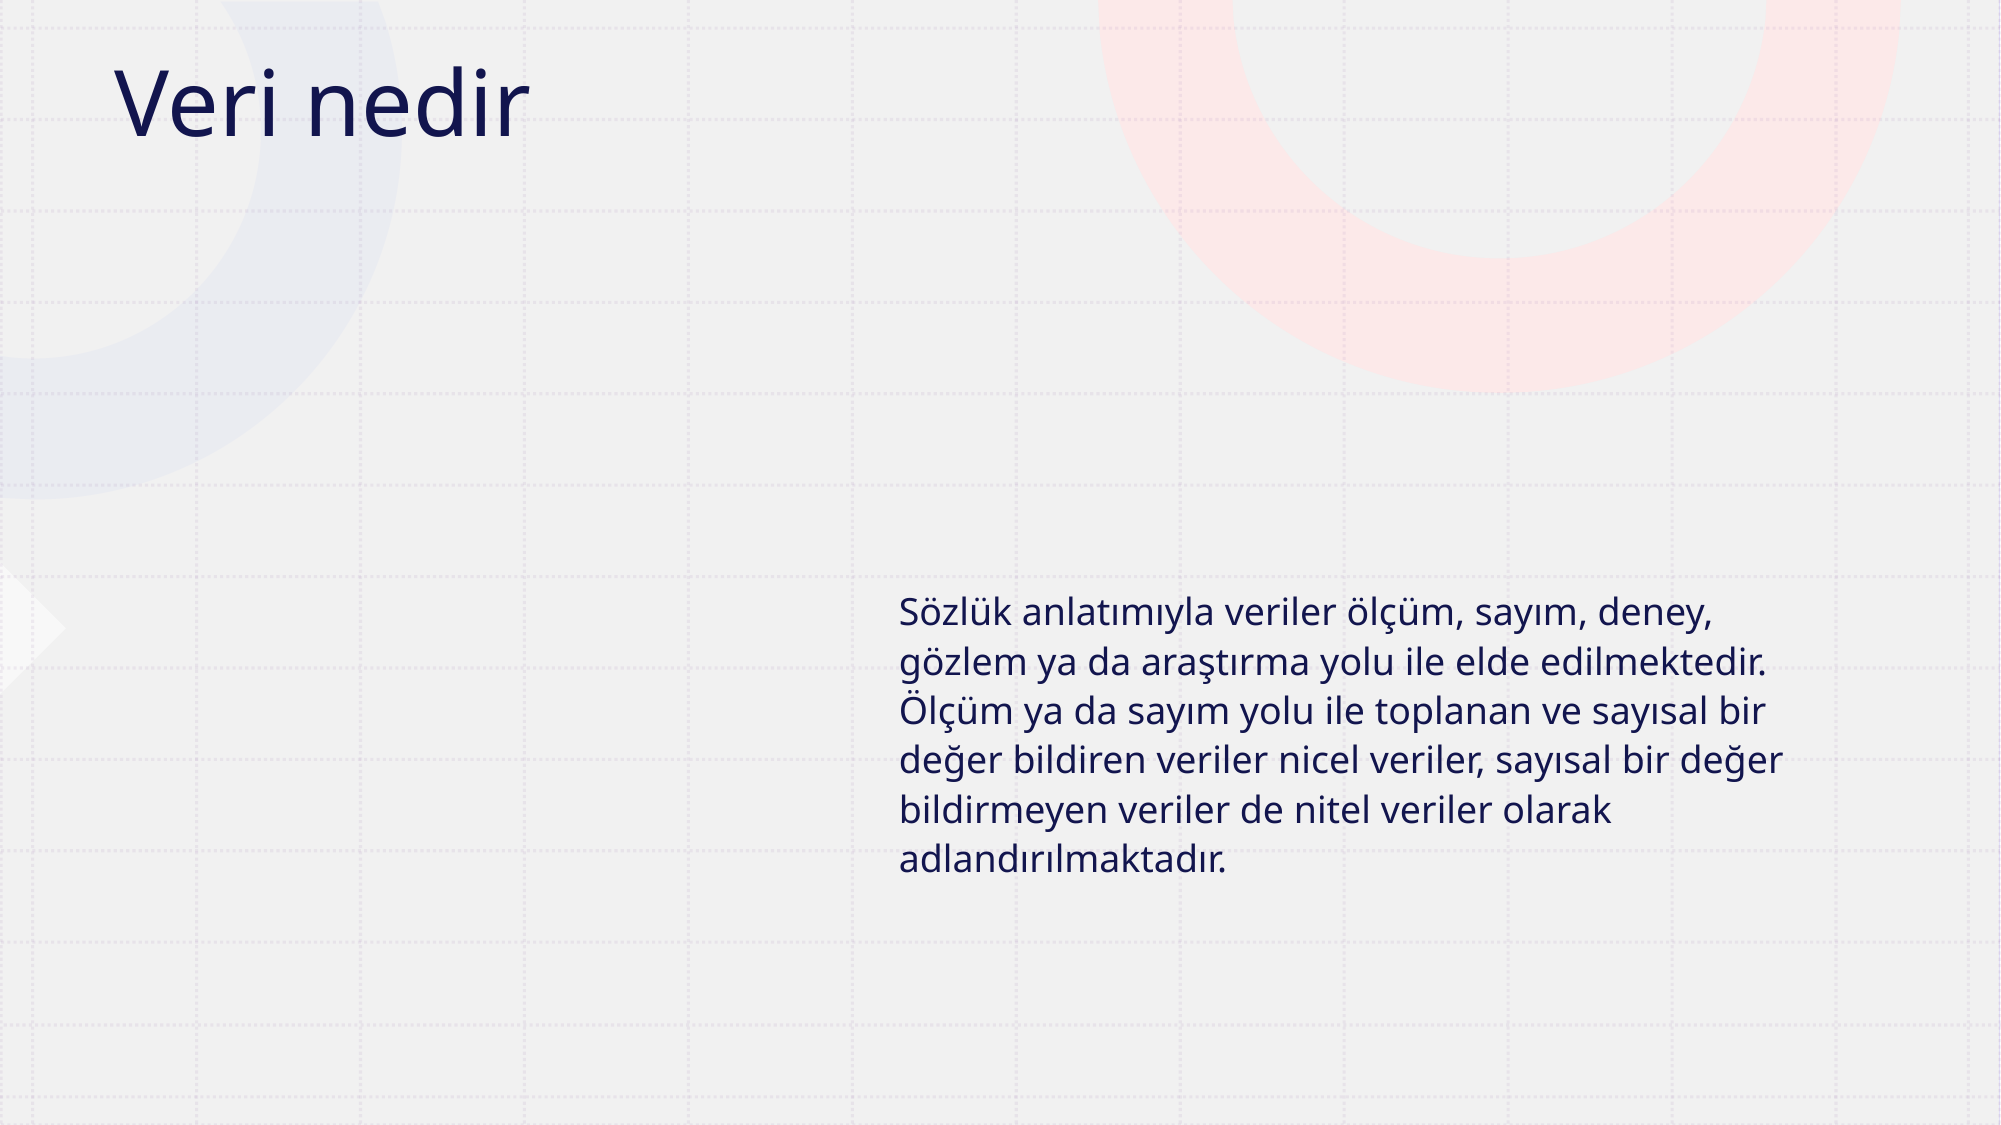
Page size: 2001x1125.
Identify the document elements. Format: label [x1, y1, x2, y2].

text_box [0, 0, 2000, 1125]
